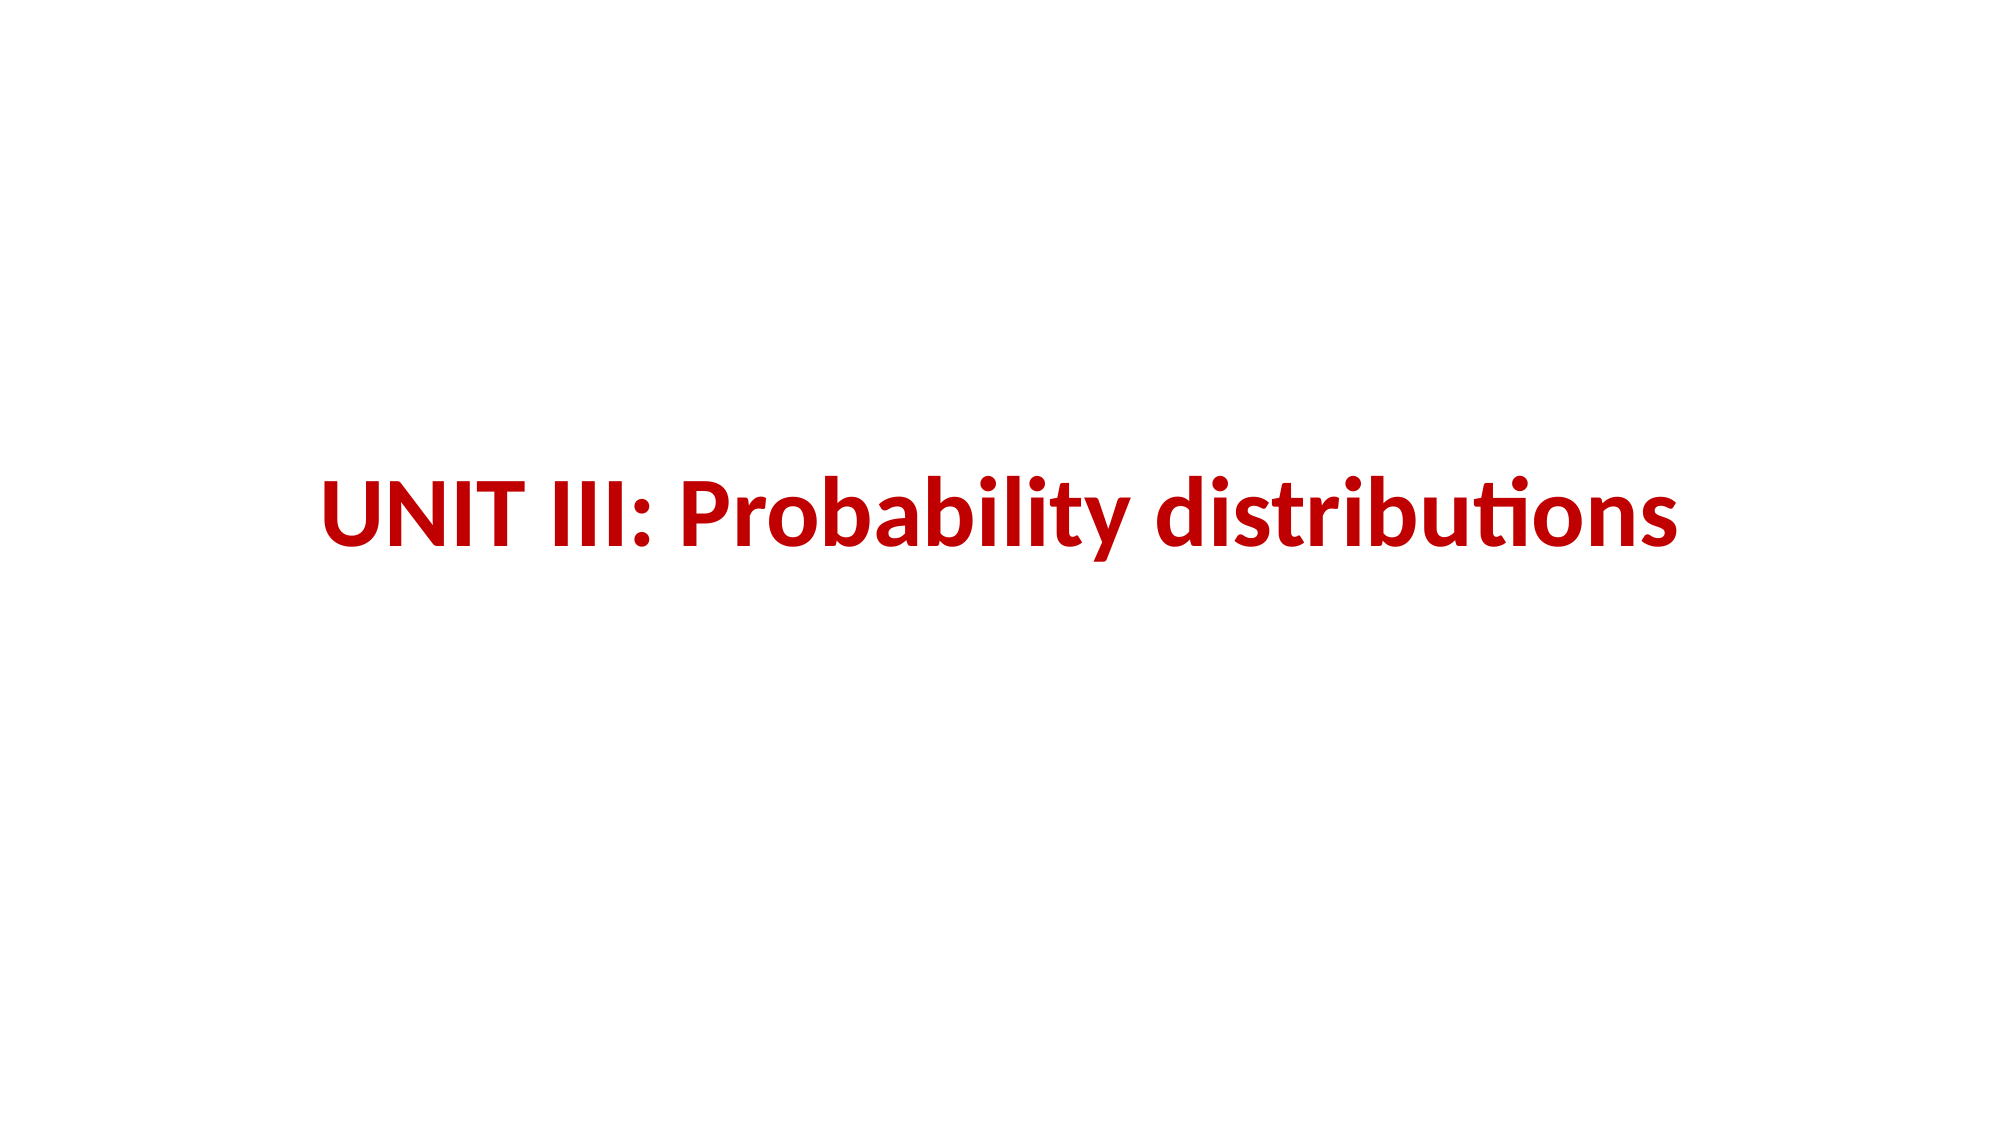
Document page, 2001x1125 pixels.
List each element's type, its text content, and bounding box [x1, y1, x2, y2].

title UNIT III: Probability distributions [249, 184, 1750, 576]
